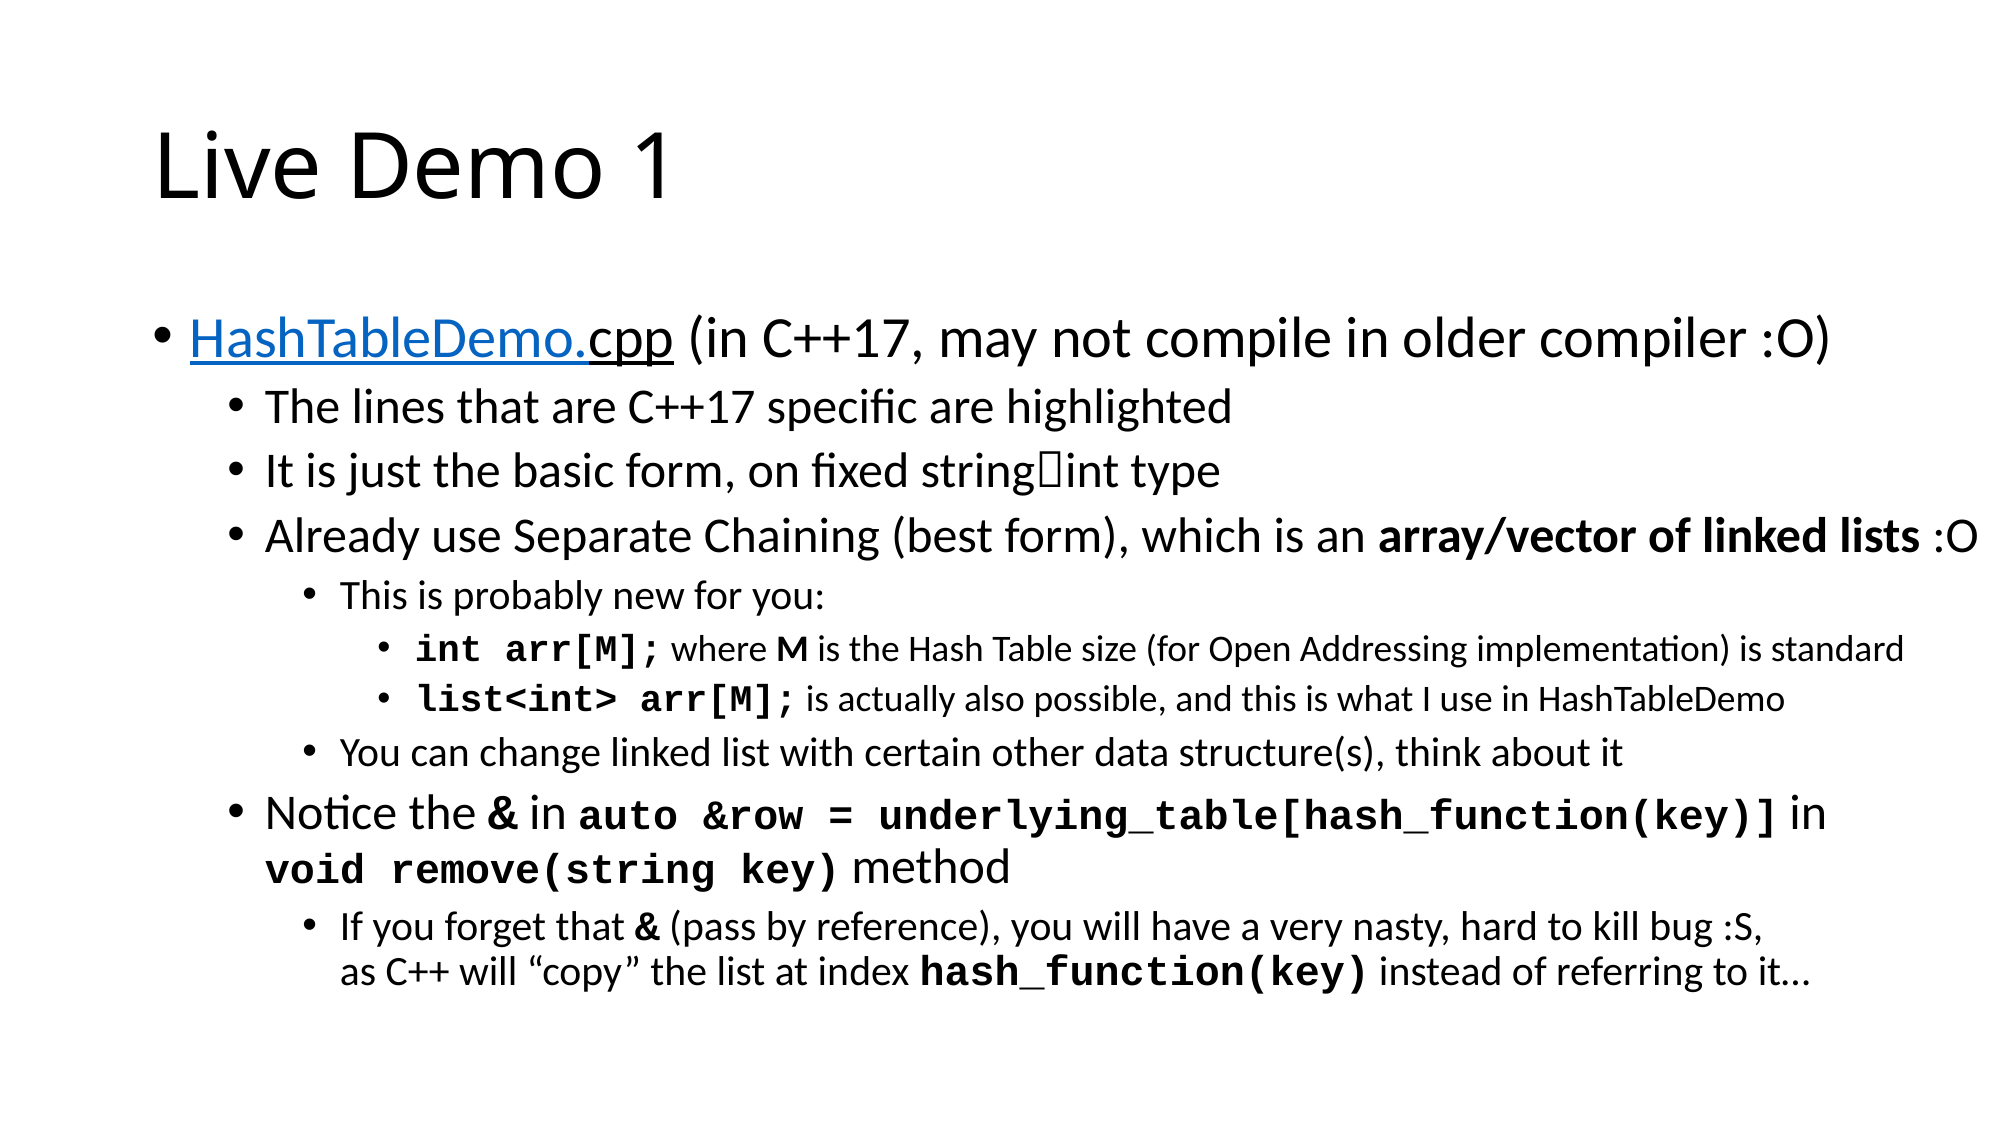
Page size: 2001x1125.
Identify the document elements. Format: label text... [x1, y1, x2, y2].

list HashTableDemo.cpp (in C++17, may not compile in older compiler :O) The lines that are C++17 specific are highlighted It is just the basic form, on fixed stringint type Already use Separate Chaining (best form), which is an array/vector of linked lists :O This is probably new for you: int arr[M]; where M is the Hash Table size (for Open Addressing implementation) is standard list<int> arr[M]; is actually also possible, and this is what I use in HashTableDemo You can change linked list with certain other data structure(s), think about it Notice the & in auto &row = underlying_table[hash_function(key)] in void remove(string key) method If you forget that & (pass by reference), you will have a very nasty, hard to kill bug :S, as C++ will “copy” the list at index hash_function(key) instead of referring to it… [137, 299, 2000, 1125]
title Live Demo 1 [137, 59, 1863, 278]
